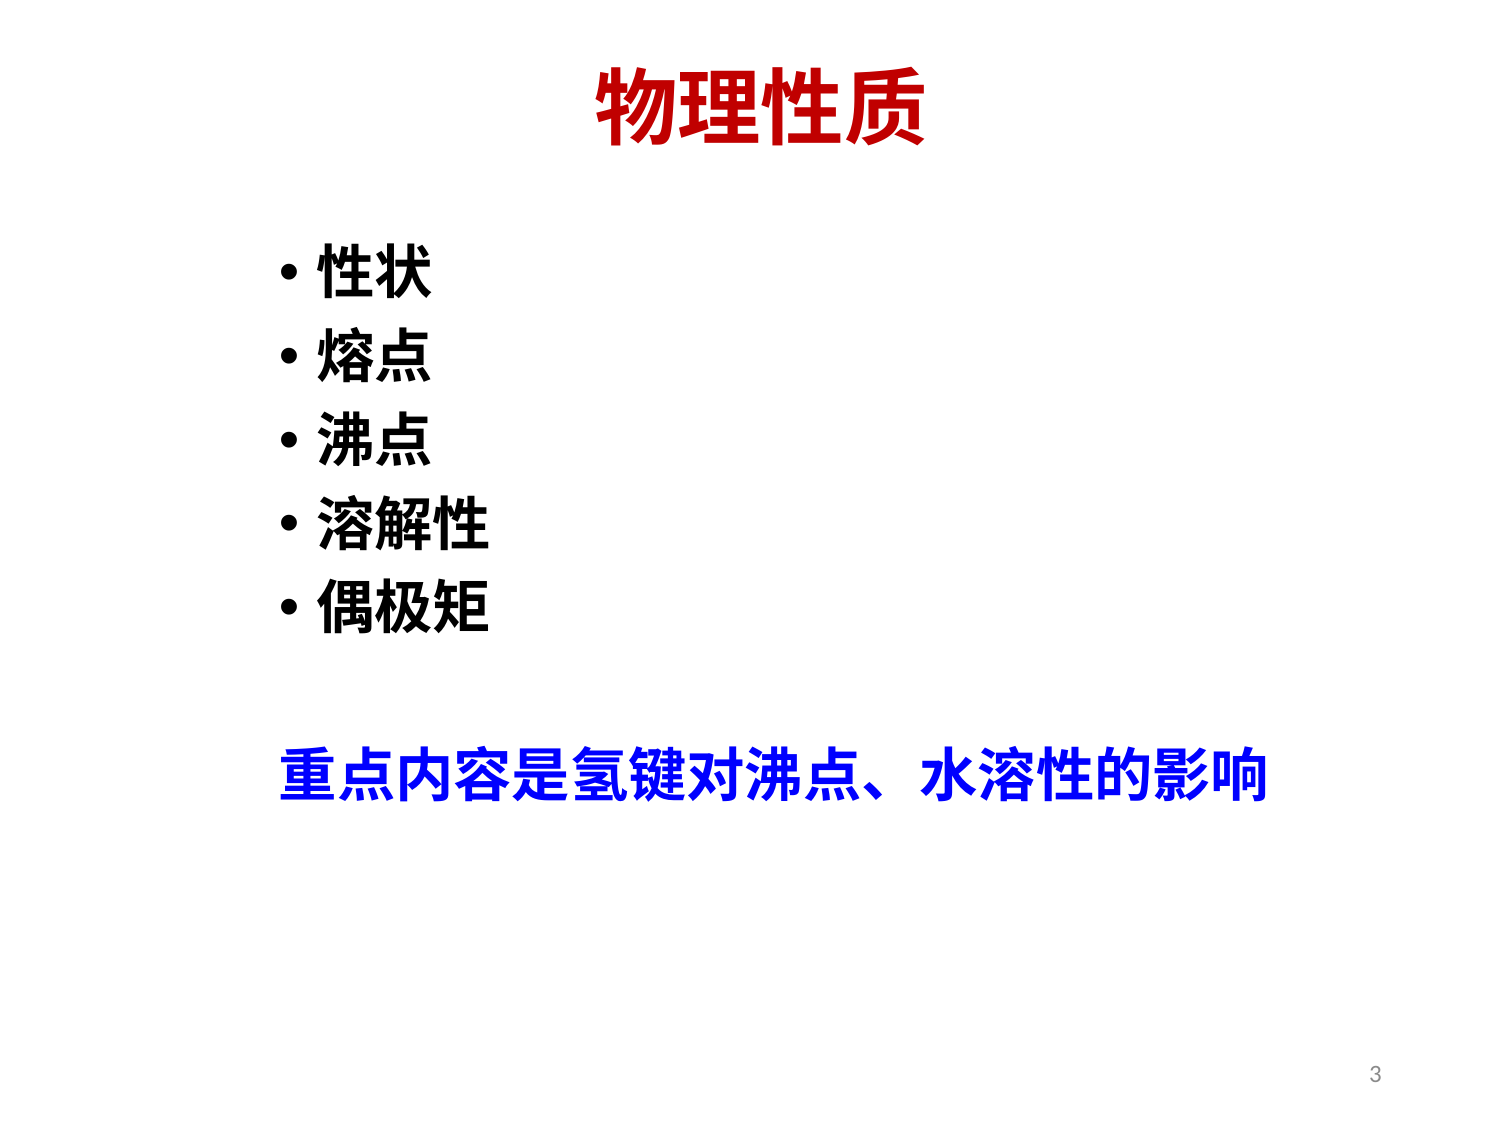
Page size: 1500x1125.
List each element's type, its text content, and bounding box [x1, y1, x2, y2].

list 性状 熔点 沸点 溶解性 偶极矩 重点内容是氢键对沸点、水溶性的影响 [264, 235, 1419, 1015]
title 物理性质 [114, 30, 1408, 193]
slide_number 3 [1059, 1042, 1397, 1103]
